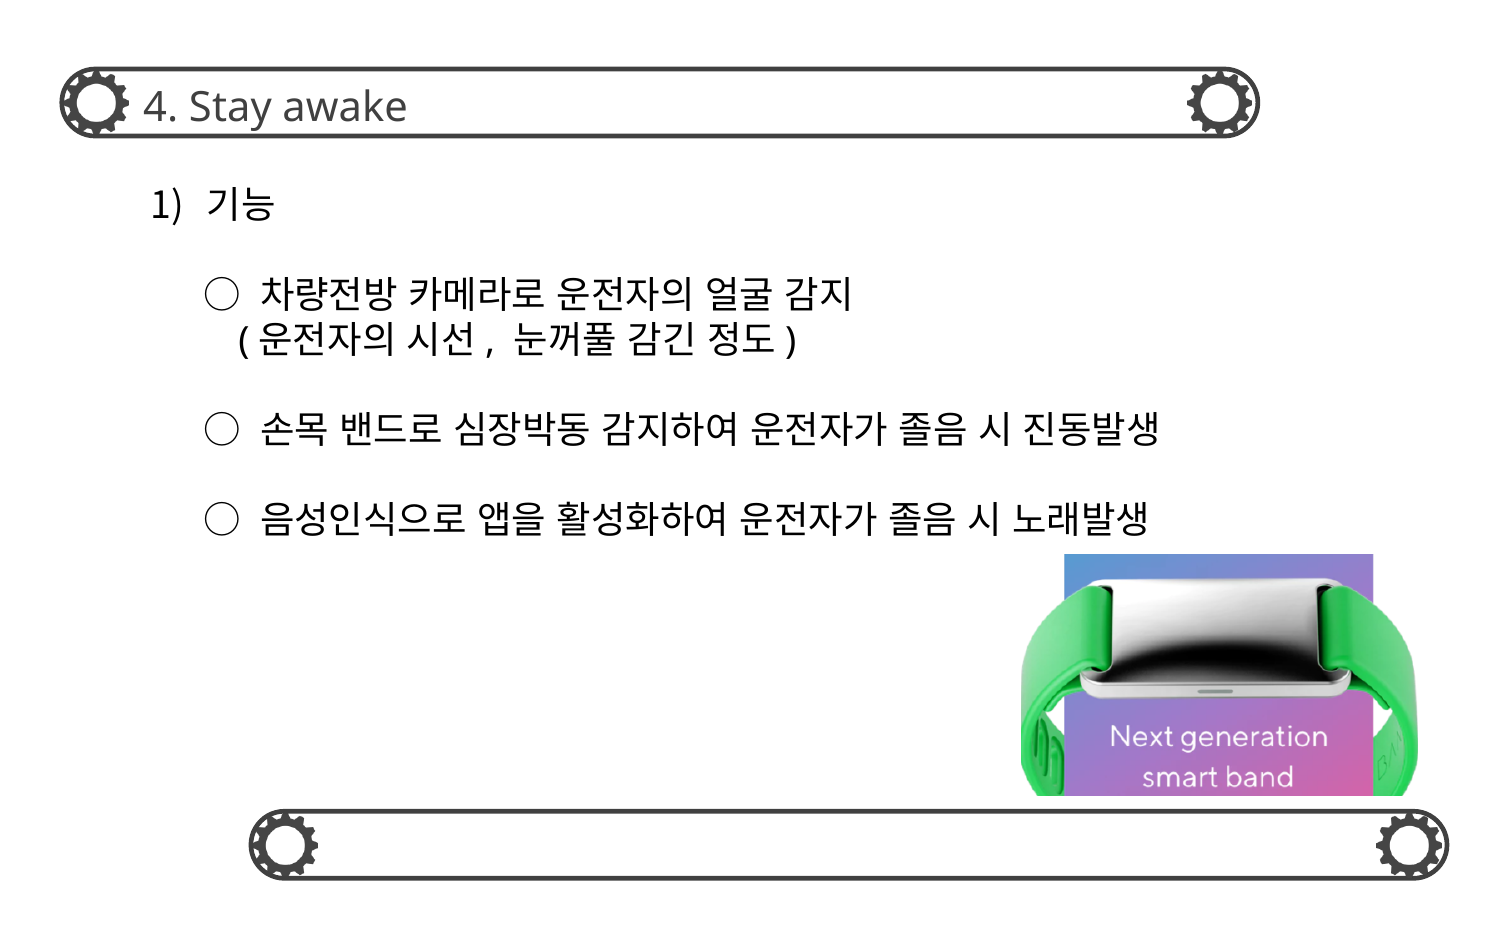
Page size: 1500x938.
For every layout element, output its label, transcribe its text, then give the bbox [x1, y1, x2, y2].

text_box 기능 ○ 차량전방 카메라로 운전자의 얼굴 감지 (운전자의 시선, 눈꺼풀 감긴 정도) ○ 손목 밴드로 심장박동 감지하여 운전자가 졸음 시 진동발생 ○ 음성인식으로 앱을 활성화하여 운전자가 졸음 시 노래발생 [135, 173, 1500, 639]
picture [252, 812, 318, 878]
text_box [1446, 830, 1450, 860]
picture [1375, 812, 1442, 878]
text_box [276, 809, 1421, 881]
text_box [86, 66, 1234, 139]
picture [63, 69, 129, 136]
picture [1186, 69, 1253, 136]
picture [1021, 551, 1418, 796]
text_box 4. Stay awake [131, 72, 467, 137]
